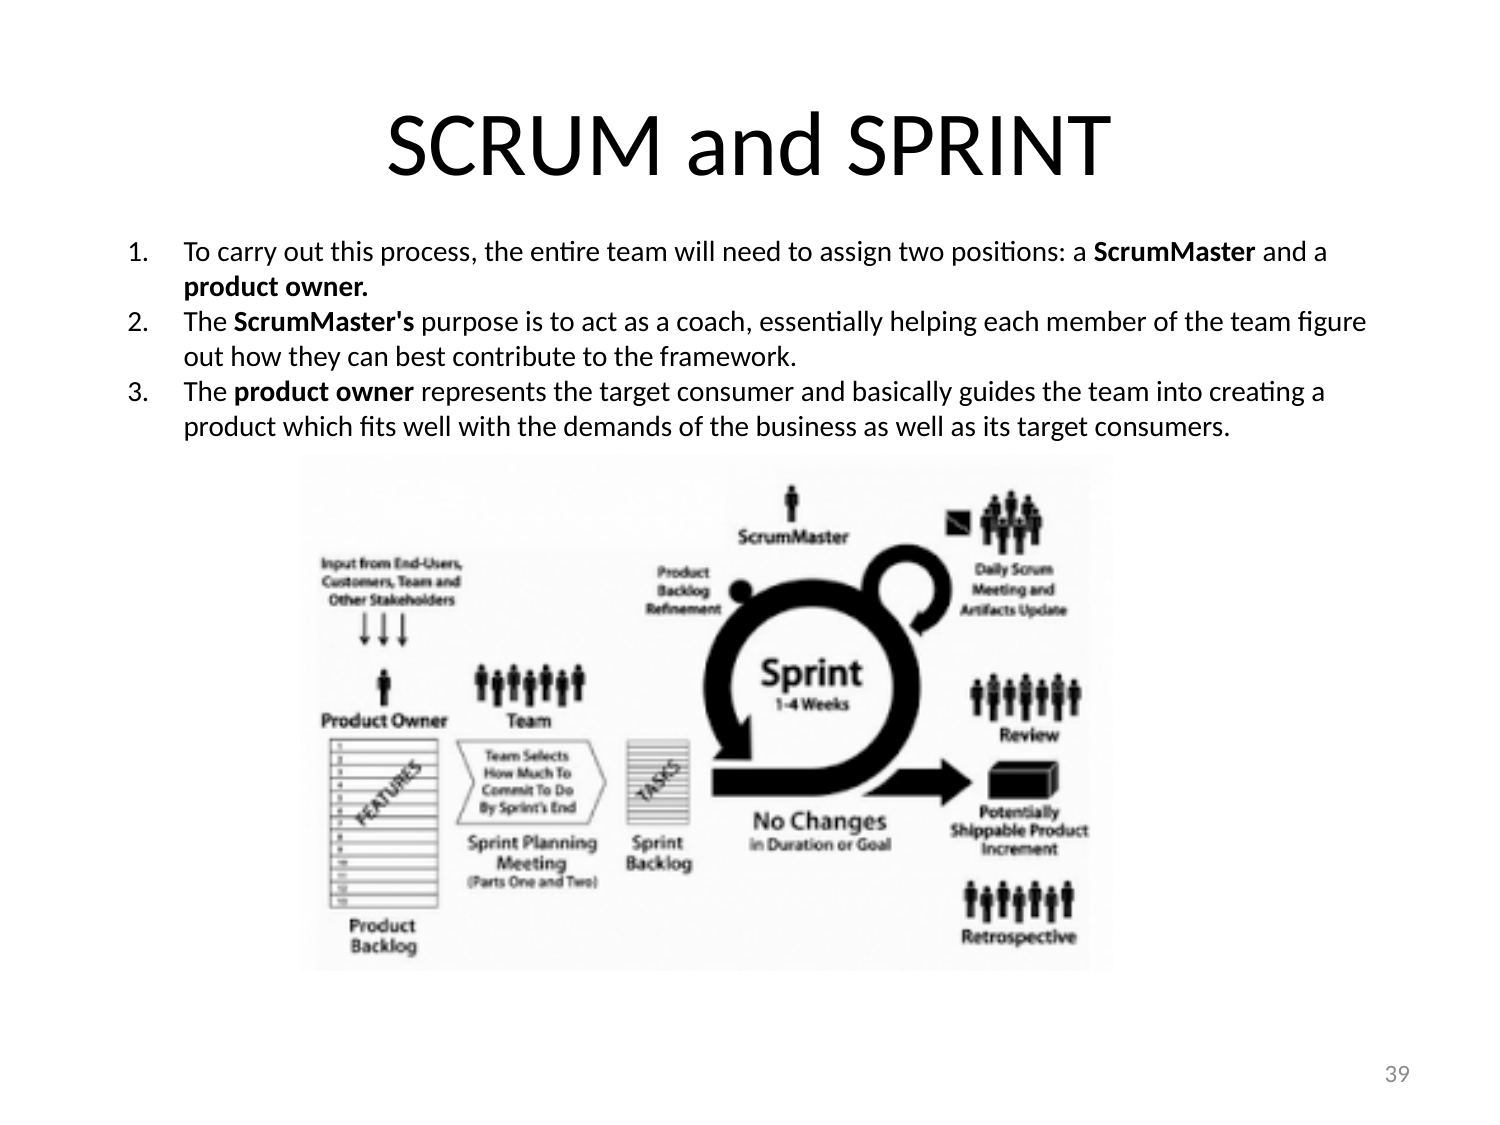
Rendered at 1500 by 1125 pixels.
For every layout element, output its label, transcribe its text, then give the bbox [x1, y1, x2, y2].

picture [299, 454, 1113, 971]
slide_number 39 [1074, 1042, 1425, 1103]
text_box To carry out this process, the entire team will need to assign two positions: a ScrumMaster and a product owner. The ScrumMaster's purpose is to act as a coach, essentially helping each member of the team figure out how they can best contribute to the framework. The product owner represents the target consumer and basically guides the team into creating a product which fits well with the demands of the business as well as its target consumers. [112, 224, 1425, 450]
title SCRUM and SPRINT [75, 45, 1425, 233]
